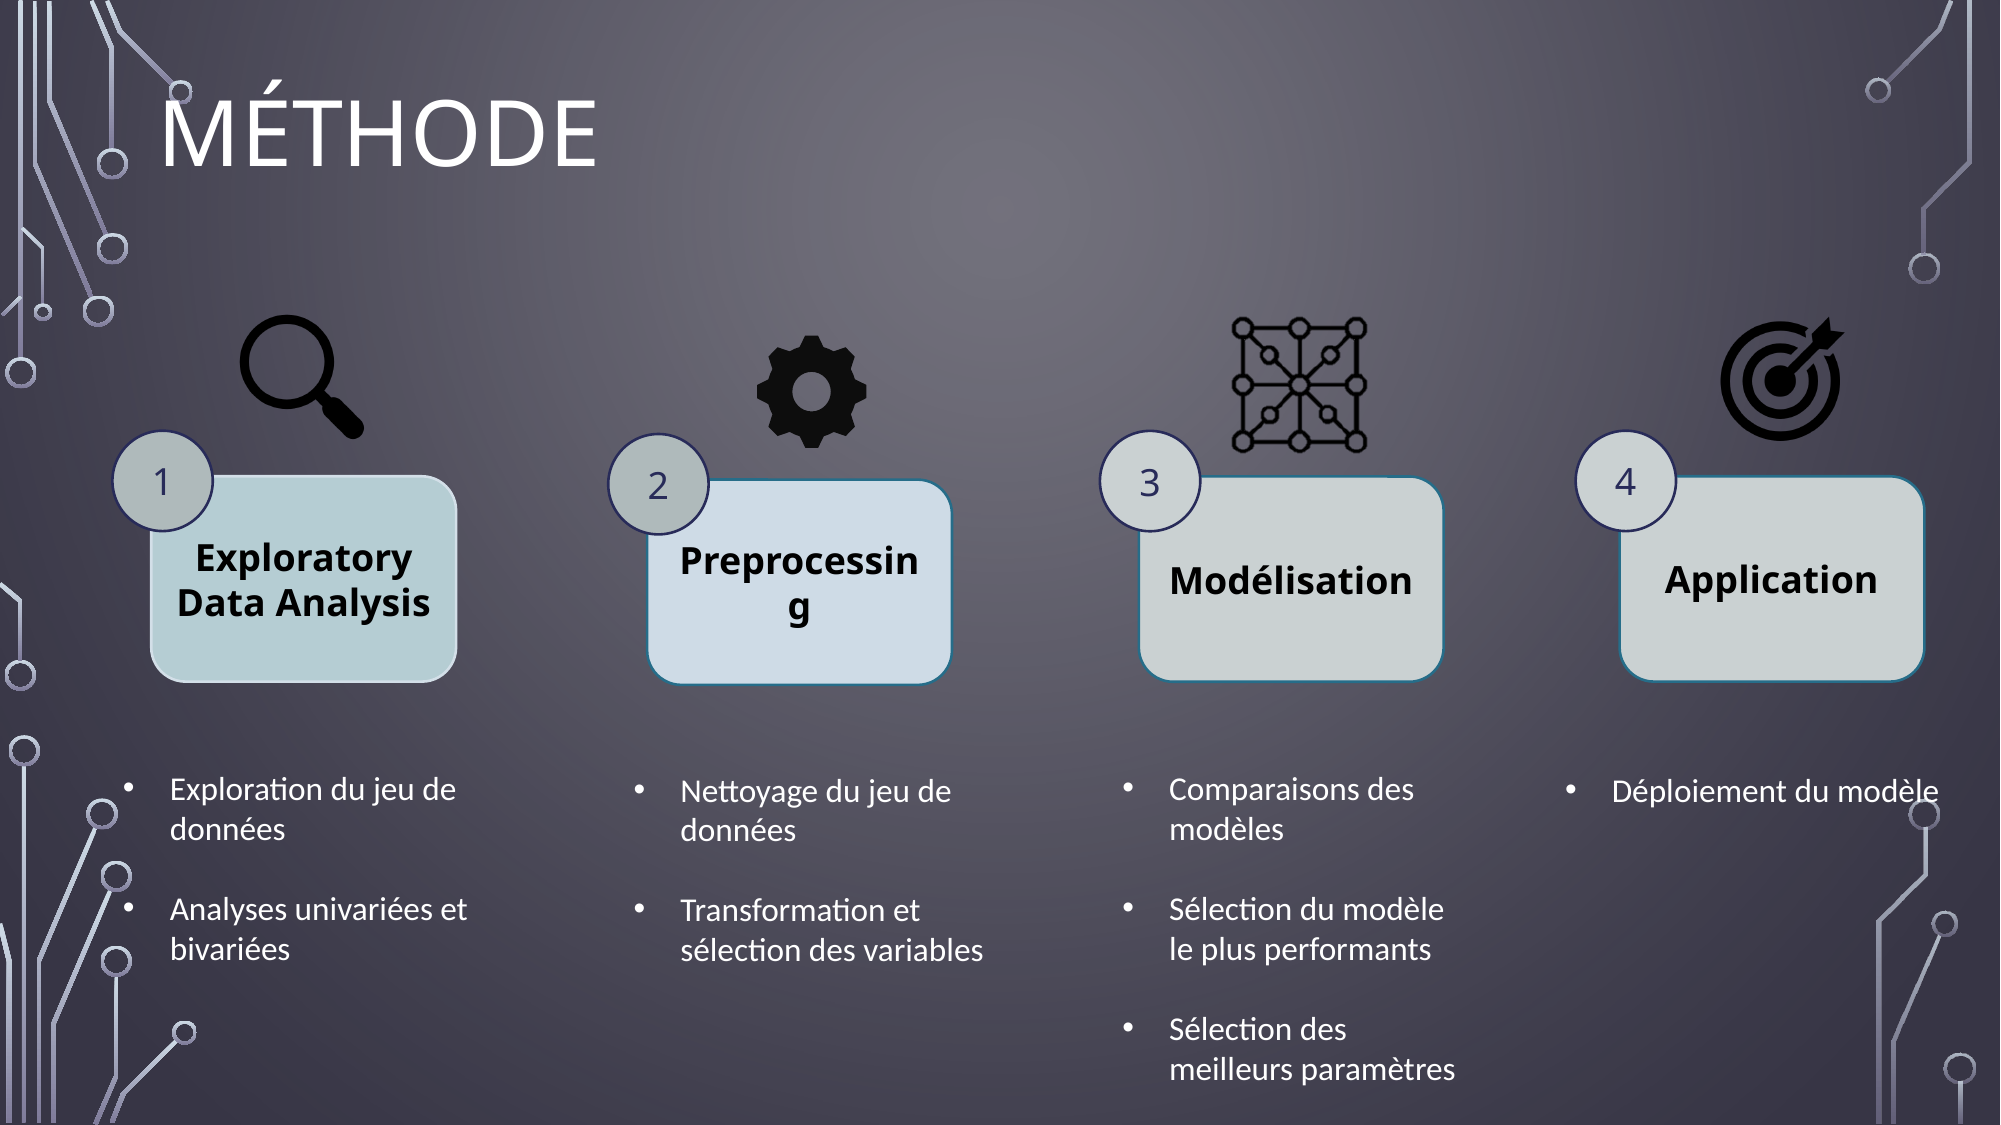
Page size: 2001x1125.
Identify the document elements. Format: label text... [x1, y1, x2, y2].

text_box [1099, 283, 1444, 683]
title Méthode [142, 38, 1239, 284]
text_box Exploration du jeu de données Analyses univariées et bivariées [108, 760, 556, 975]
text_box Comparaisons des modèles Sélection du modèle le plus performants Sélection des meilleurs paramètres [1107, 760, 1486, 1095]
text_box Déploiement du modèle [1550, 761, 1965, 856]
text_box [112, 301, 457, 682]
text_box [608, 335, 953, 686]
text_box Nettoyage du jeu de données Transformation et sélection des variables [618, 761, 1019, 976]
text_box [1575, 303, 1925, 682]
